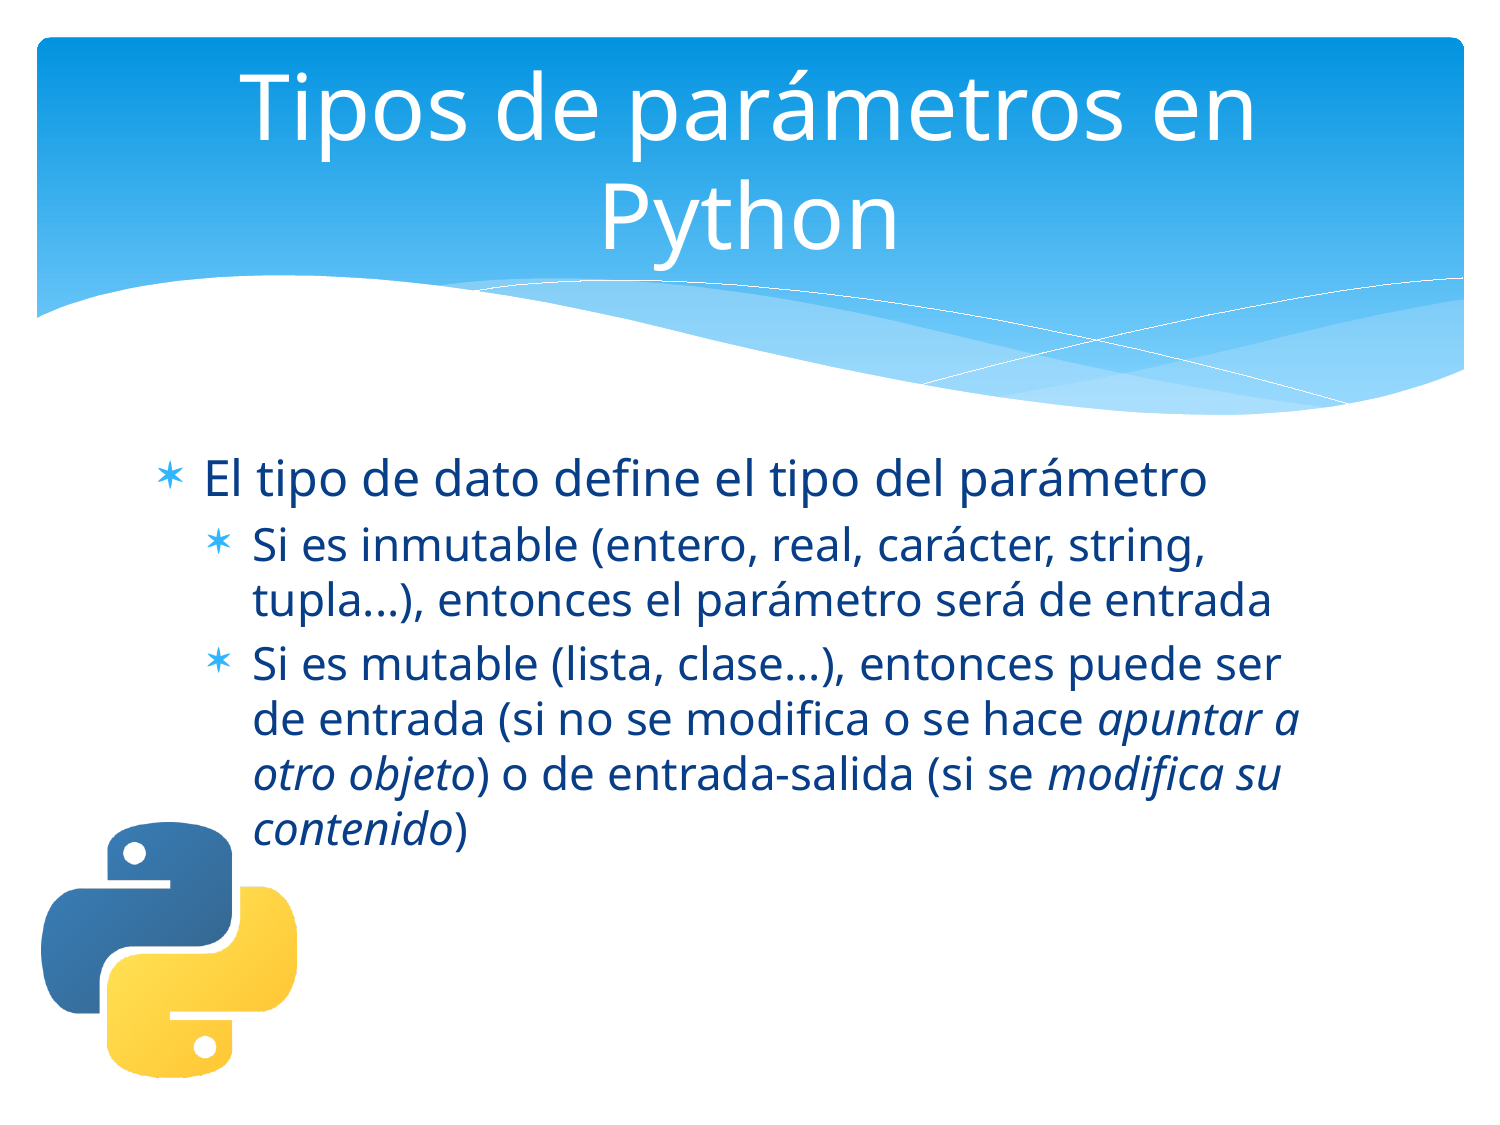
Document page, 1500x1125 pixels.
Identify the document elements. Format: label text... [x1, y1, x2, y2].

picture [40, 822, 297, 1078]
title Tipos de parámetros en Python [75, 55, 1425, 261]
list El tipo de dato define el tipo del parámetro Si es inmutable (entero, real, carácter, string, tupla...), entonces el parámetro será de entrada Si es mutable (lista, clase...), entonces puede ser de entrada (si no se modifica o se hace apuntar a otro objeto) o de entrada-salida (si se modifica su contenido) [143, 438, 1359, 1005]
